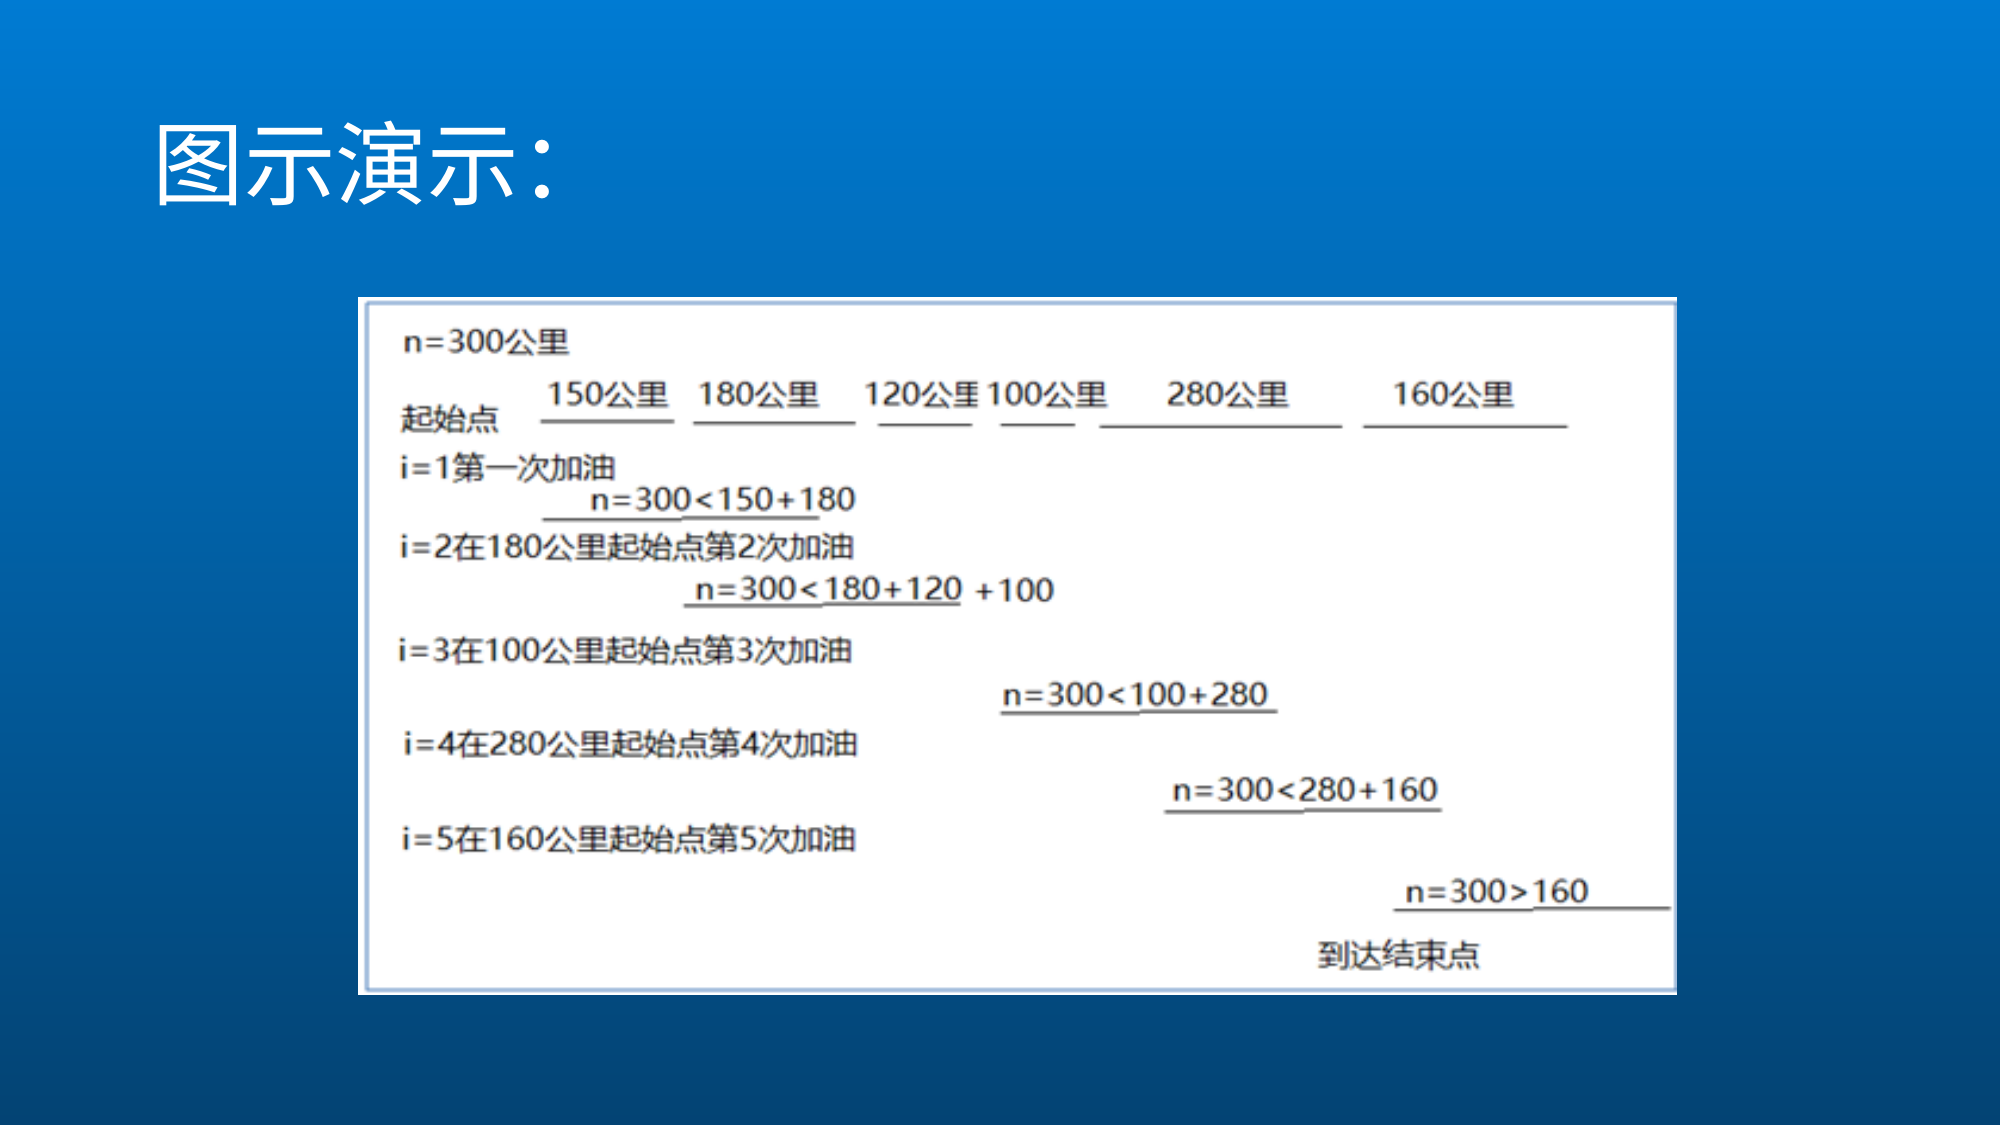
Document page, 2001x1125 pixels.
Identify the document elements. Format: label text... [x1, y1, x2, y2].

title 图示演示： [137, 59, 1863, 278]
picture [358, 297, 1677, 995]
